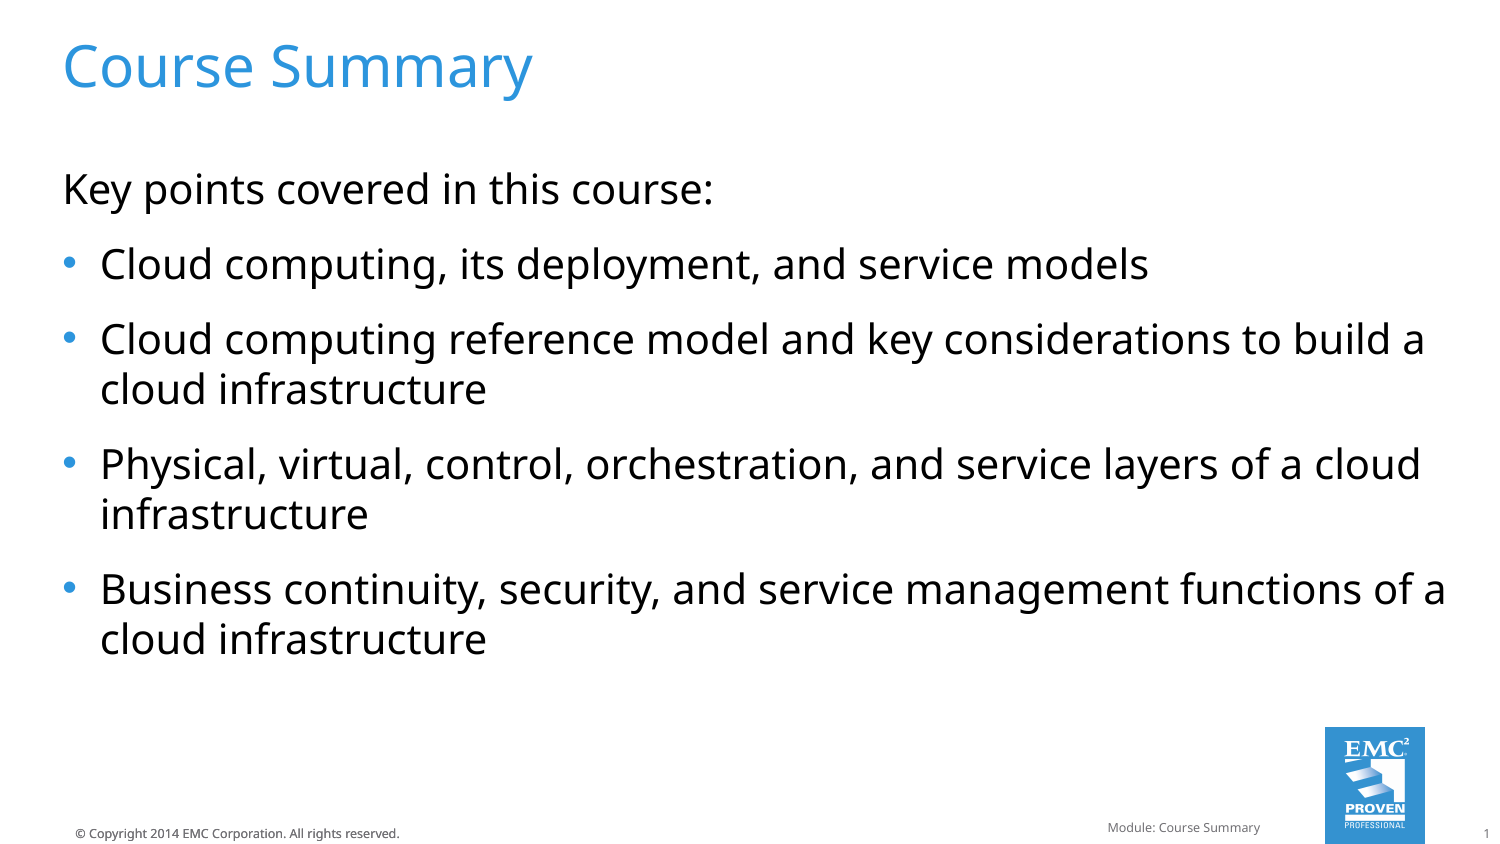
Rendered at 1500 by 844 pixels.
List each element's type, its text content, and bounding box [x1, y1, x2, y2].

title Course Summary [62, 37, 1450, 113]
picture [1325, 727, 1425, 844]
list Key points covered in this course: Cloud computing, its deployment, and service models Cloud computing reference model and key considerations to build a cloud infrastructure Physical, virtual, control, orchestration, and service layers of a cloud infrastructure Business continuity, security, and service management functions of a cloud infrastructure [62, 162, 1450, 725]
footer Module: Course Summary [537, 812, 1275, 835]
